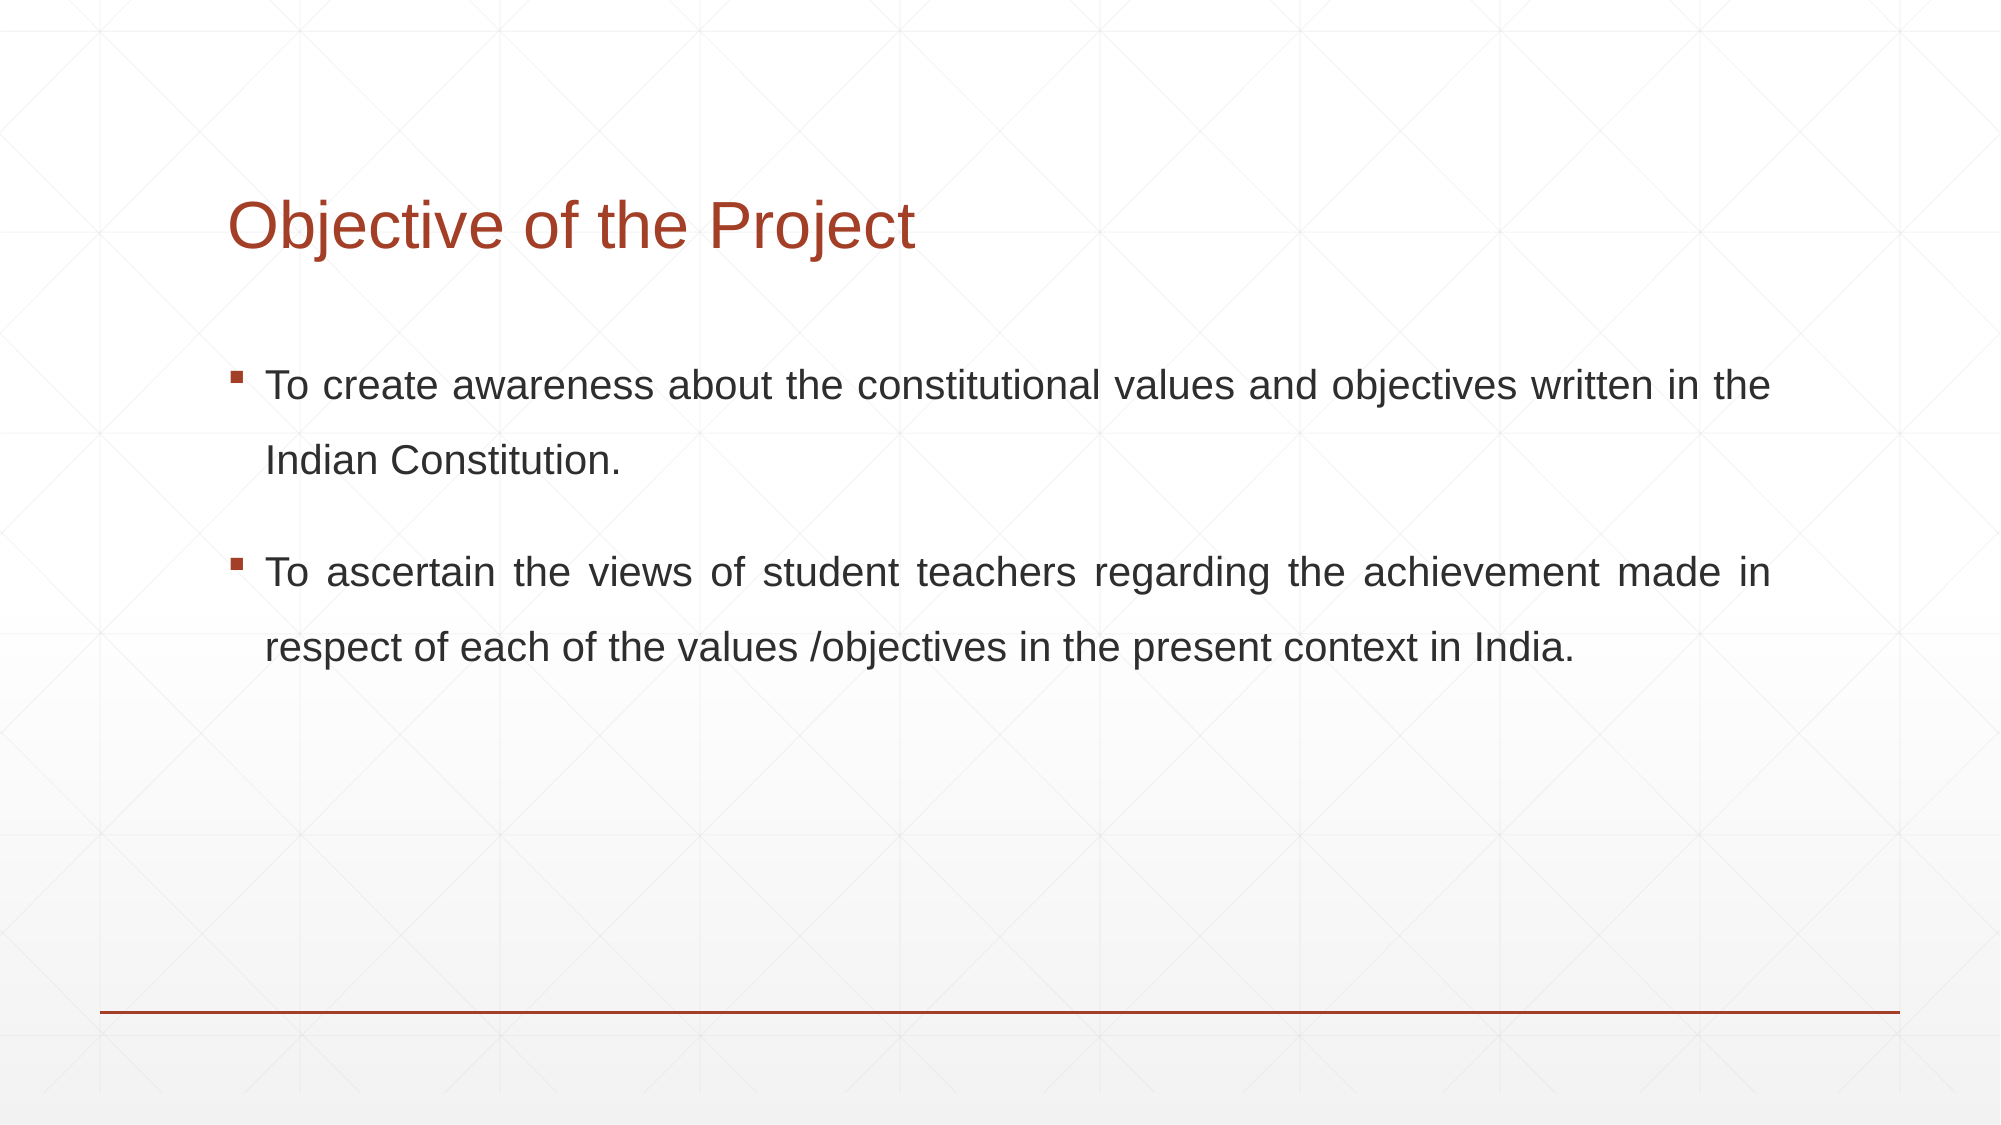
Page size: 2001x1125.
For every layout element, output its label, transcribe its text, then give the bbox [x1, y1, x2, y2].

list To create awareness about the constitutional values and objectives written in the Indian Constitution. To ascertain the views of student teachers regarding the achievement made in respect of each of the values /objectives in the present context in India. [212, 324, 1788, 950]
title Objective of the Project [212, 82, 1788, 271]
